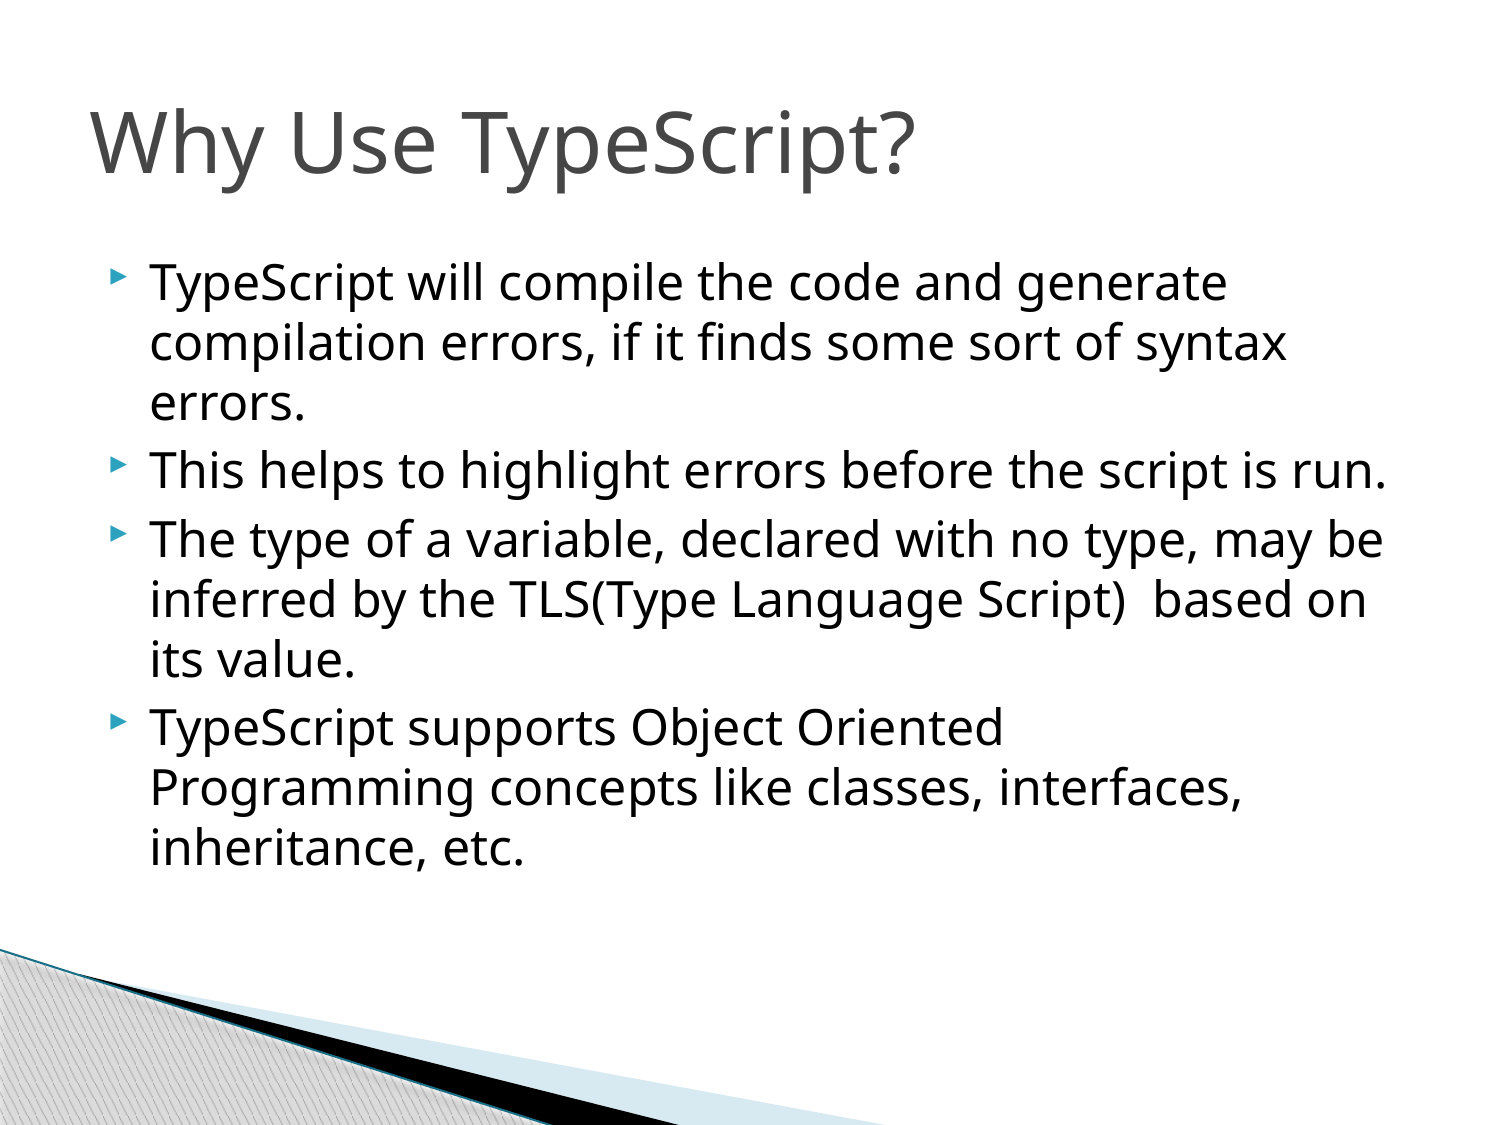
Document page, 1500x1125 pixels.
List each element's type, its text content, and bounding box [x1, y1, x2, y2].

list TypeScript will compile the code and generate compilation errors, if it finds some sort of syntax errors. This helps to highlight errors before the script is run. The type of a variable, declared with no type, may be inferred by the TLS(Type Language Script) based on its value. TypeScript supports Object Oriented Programming concepts like classes, interfaces, inheritance, etc. [75, 243, 1425, 986]
title Why Use TypeScript? [75, 45, 1425, 233]
